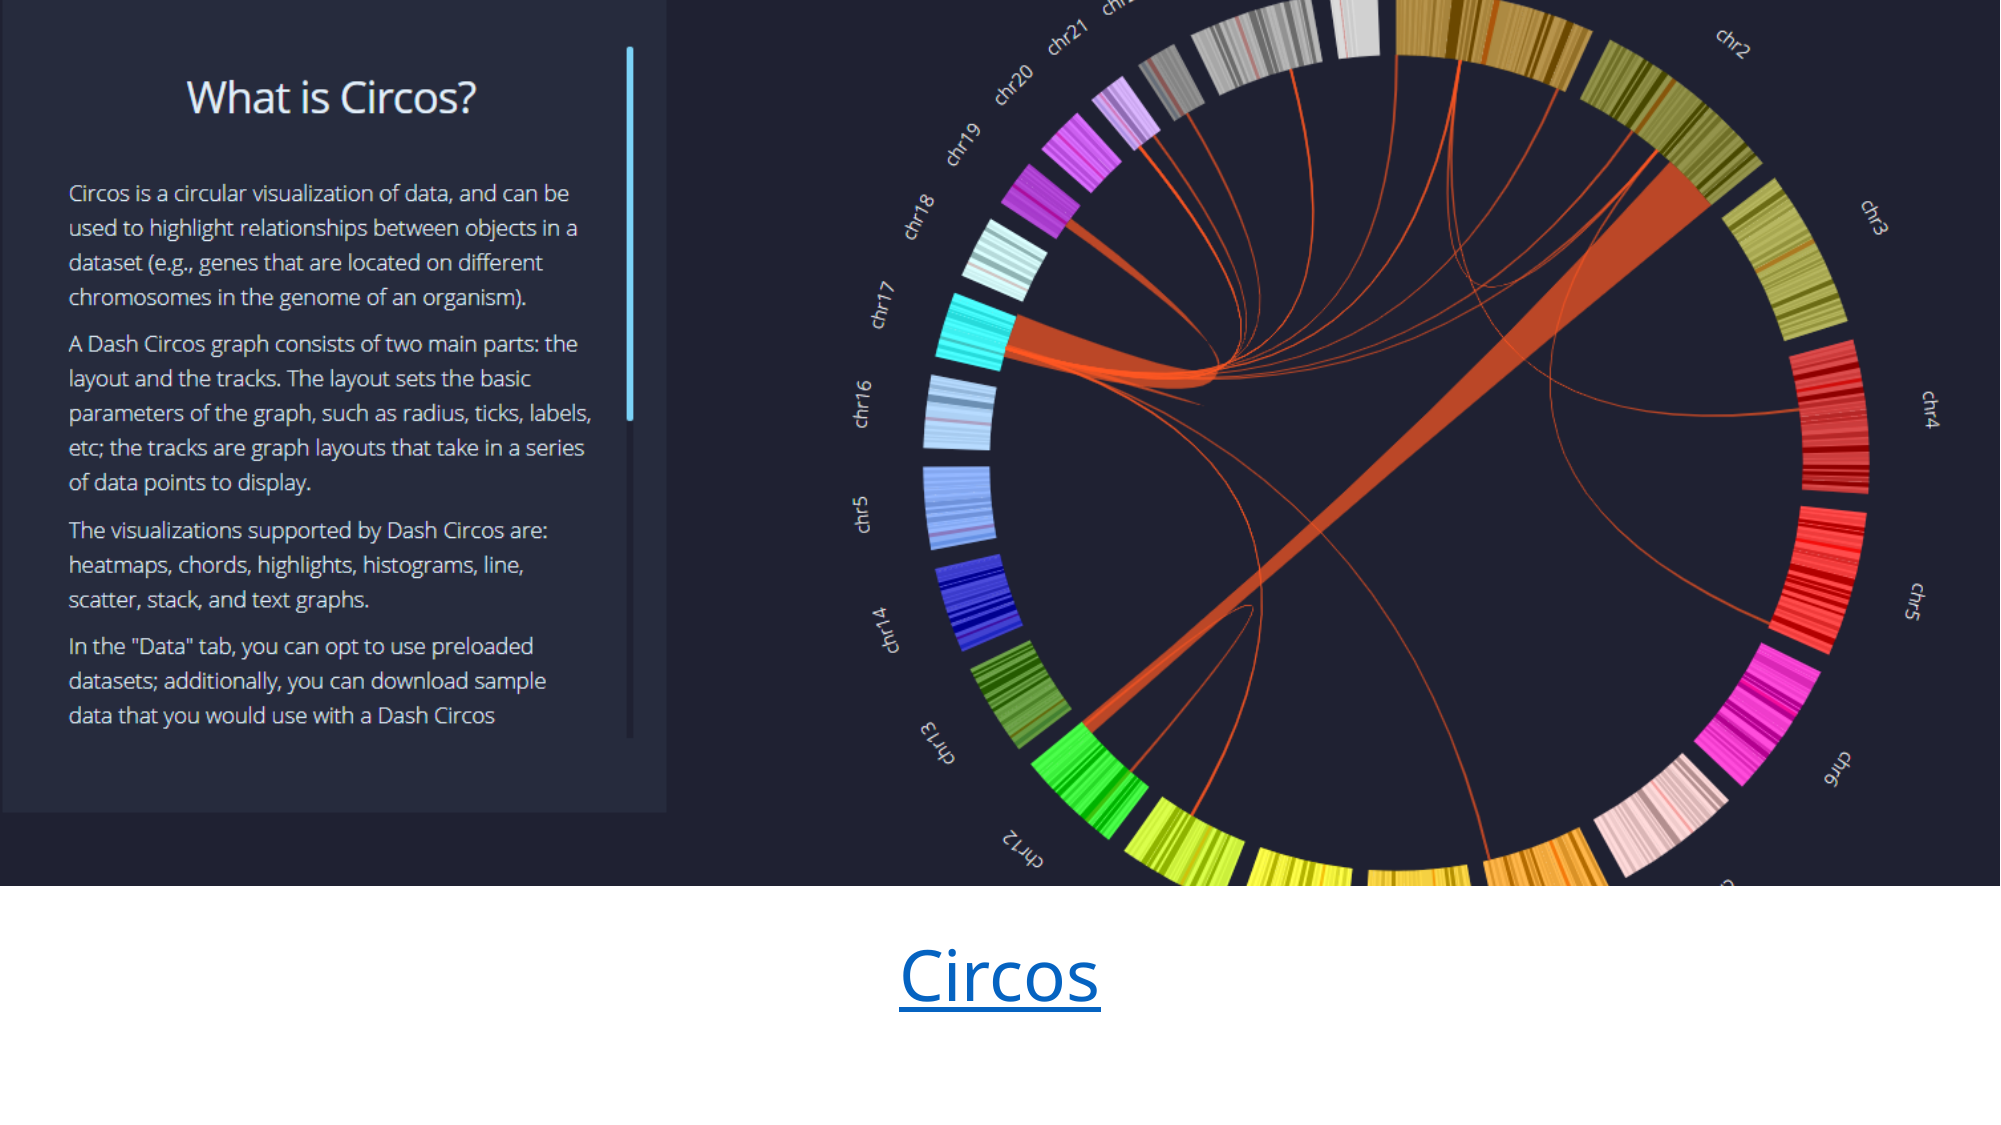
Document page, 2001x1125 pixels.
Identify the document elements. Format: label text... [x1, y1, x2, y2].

picture [0, 0, 2000, 886]
title Circos [137, 907, 1863, 1043]
